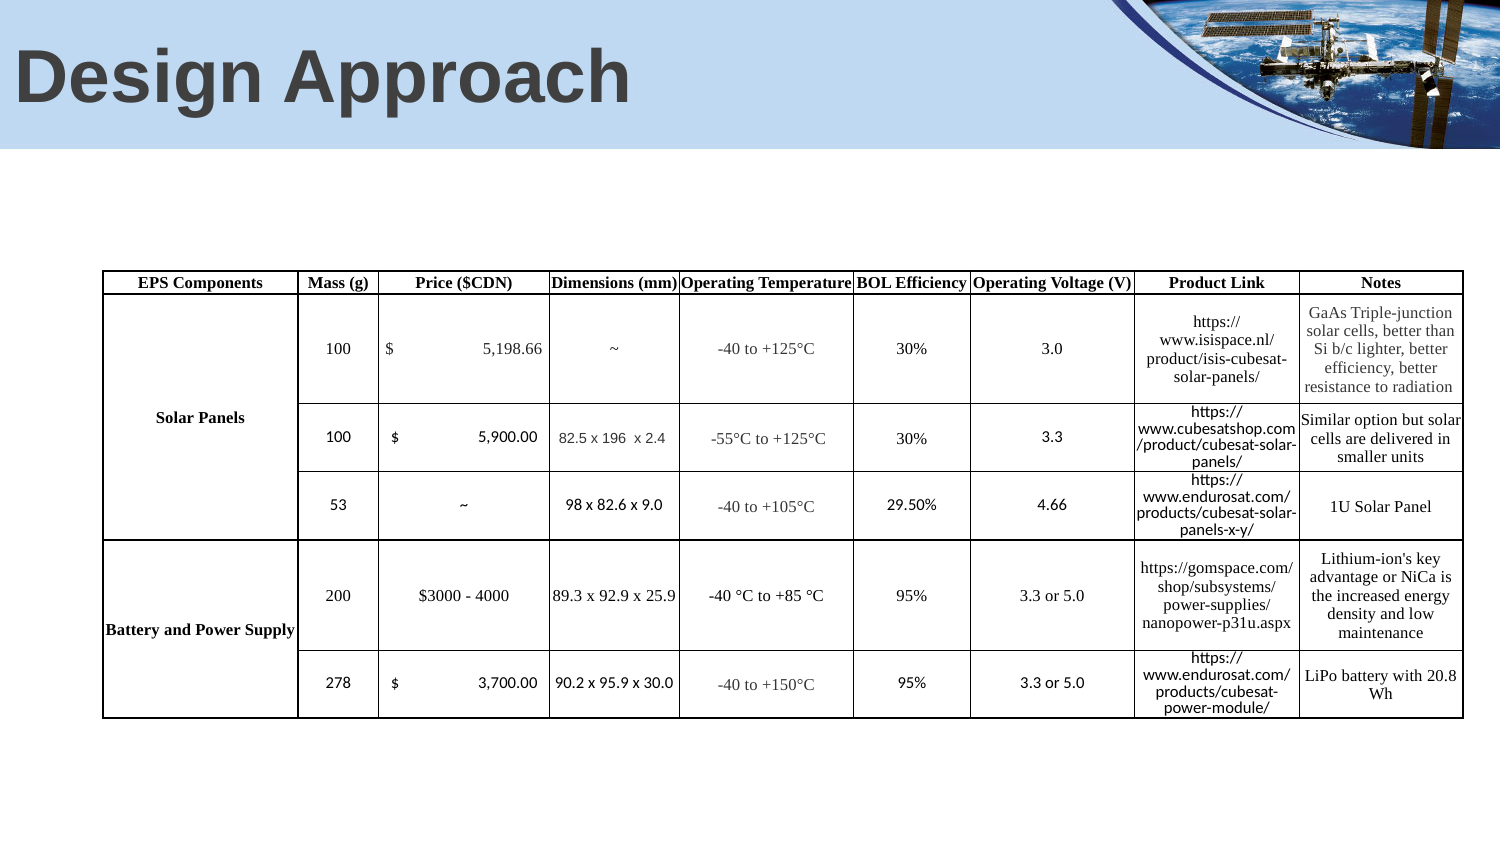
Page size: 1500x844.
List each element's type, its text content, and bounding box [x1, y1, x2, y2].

table_cell 29.50% [854, 472, 970, 539]
table_cell 30% [854, 404, 970, 471]
table_cell https://www.endurosat.com/products/cubesat-power-module/ [1135, 651, 1299, 717]
table_cell 98 x 82.6 x 9.0 [550, 472, 679, 539]
table_cell https://www.isispace.nl/product/isis-cubesat-solar-panels/ [1135, 295, 1299, 403]
table_cell Lithium-ion's key advantage or NiCa is the increased energy density and low maintenance [1300, 541, 1462, 650]
table_cell LiPo battery with 20.8 Wh [1300, 651, 1462, 717]
table_cell 100 [299, 404, 378, 471]
table_cell https://www.endurosat.com/products/cubesat-solar-panels-x-y/ [1135, 472, 1299, 539]
table_cell -55°C to +125°C [680, 404, 853, 471]
table_cell 3.0 [971, 295, 1134, 403]
table_cell 90.2 x 95.9 x 30.0 [550, 651, 679, 717]
table_cell Solar Panels [104, 295, 297, 539]
table_header Operating Temperature [680, 272, 853, 293]
table_cell 95% [854, 541, 970, 650]
table_cell ~ [379, 472, 549, 539]
table_cell $ 3,700.00 [379, 651, 549, 717]
table_cell ~ [550, 295, 679, 403]
table_cell 95% [854, 651, 970, 717]
picture [0, 146, 1500, 844]
table_cell $ 5,900.00 [379, 404, 549, 471]
table_cell 82.5 x 196 x 2.4 [550, 404, 679, 471]
table_header EPS Components [104, 272, 297, 293]
table_cell -40 to +105°C [680, 472, 853, 539]
table_header Mass (g) [299, 272, 378, 293]
table_header Price ($CDN) [379, 272, 549, 293]
table_cell -40 °C to +85 °C [680, 541, 853, 650]
table_cell GaAs Triple-junction solar cells, better than Si b/c lighter, better efficiency, better resistance to radiation [1300, 295, 1462, 403]
table_header Notes [1300, 272, 1462, 293]
table_cell 200 [299, 541, 378, 650]
table_cell 3.3 or 5.0 [971, 651, 1134, 717]
table_cell 4.66 [971, 472, 1134, 539]
title Design Approach [0, 0, 1500, 146]
table_cell $ 5,198.66 [379, 295, 549, 403]
table_cell -40 to +150°C [680, 651, 853, 717]
table_header Product Link [1135, 272, 1299, 293]
table_cell 30% [854, 295, 970, 403]
table_cell $3000 - 4000 [379, 541, 549, 650]
table_header Dimensions (mm) [550, 272, 679, 293]
table_cell 53 [299, 472, 378, 539]
table_cell https://gomspace.com/shop/subsystems/power-supplies/nanopower-p31u.aspx [1135, 541, 1299, 650]
table_cell https://www.cubesatshop.com/product/cubesat-solar-panels/ [1135, 404, 1299, 471]
table_cell 3.3 [971, 404, 1134, 471]
table_cell 1U Solar Panel [1300, 472, 1462, 539]
table_header BOL Efficiency [854, 272, 970, 293]
table_cell 278 [299, 651, 378, 717]
table_header Operating Voltage (V) [971, 272, 1134, 293]
table_cell -40 to +125°C [680, 295, 853, 403]
table_cell Similar option but solar cells are delivered in smaller units [1300, 404, 1462, 471]
table_cell Battery and Power Supply [104, 541, 297, 717]
table_cell 100 [299, 295, 378, 403]
table_cell 89.3 x 92.9 x 25.9 [550, 541, 679, 650]
table_cell 3.3 or 5.0 [971, 541, 1134, 650]
